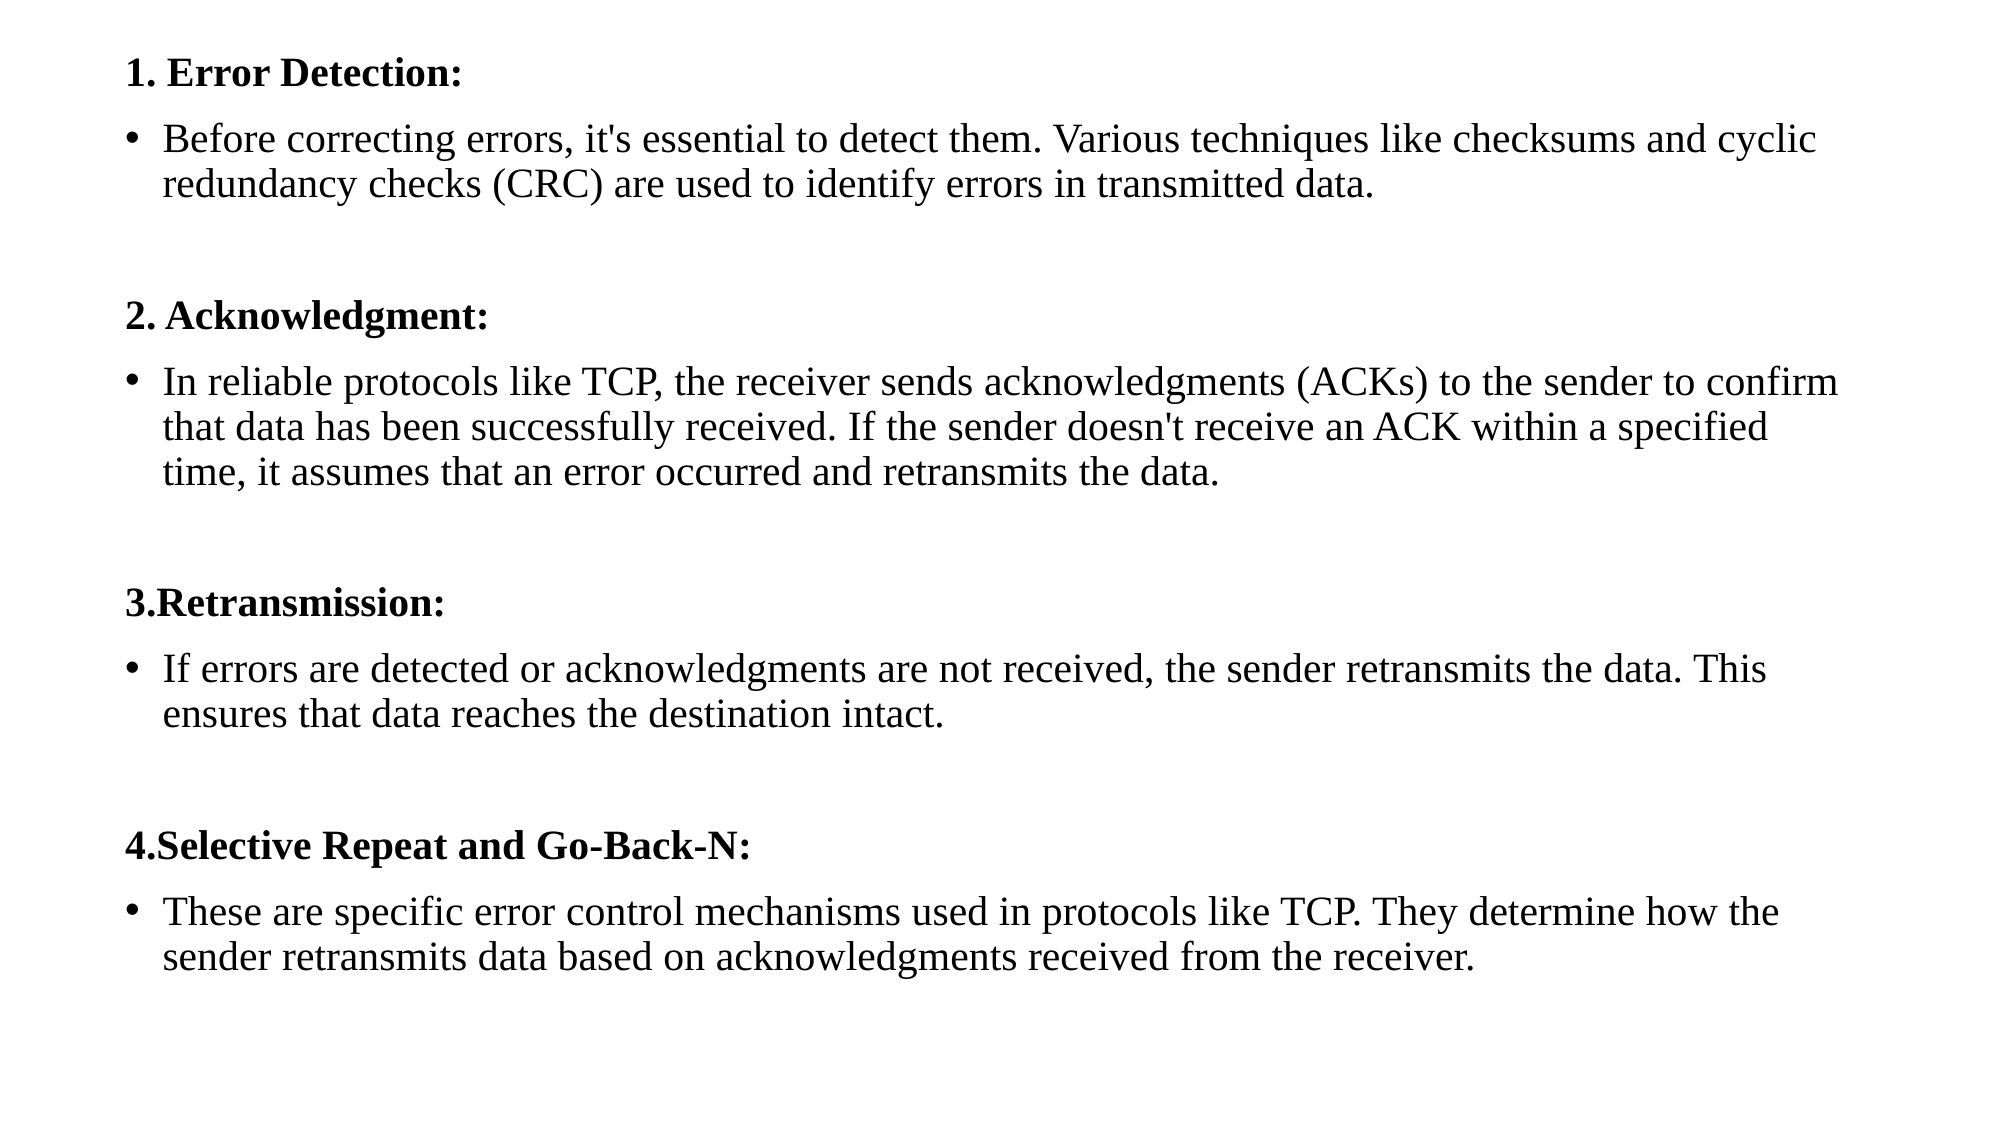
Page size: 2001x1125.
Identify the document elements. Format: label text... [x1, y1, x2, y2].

list 1. Error Detection: Before correcting errors, it's essential to detect them. Various techniques like checksums and cyclic redundancy checks (CRC) are used to identify errors in transmitted data. 2. Acknowledgment: In reliable protocols like TCP, the receiver sends acknowledgments (ACKs) to the sender to confirm that data has been successfully received. If the sender doesn't receive an ACK within a specified time, it assumes that an error occurred and retransmits the data. 3.Retransmission: If errors are detected or acknowledgments are not received, the sender retransmits the data. This ensures that data reaches the destination intact. 4.Selective Repeat and Go-Back-N: These are specific error control mechanisms used in protocols like TCP. They determine how the sender retransmits data based on acknowledgments received from the receiver. [110, 43, 1863, 1014]
